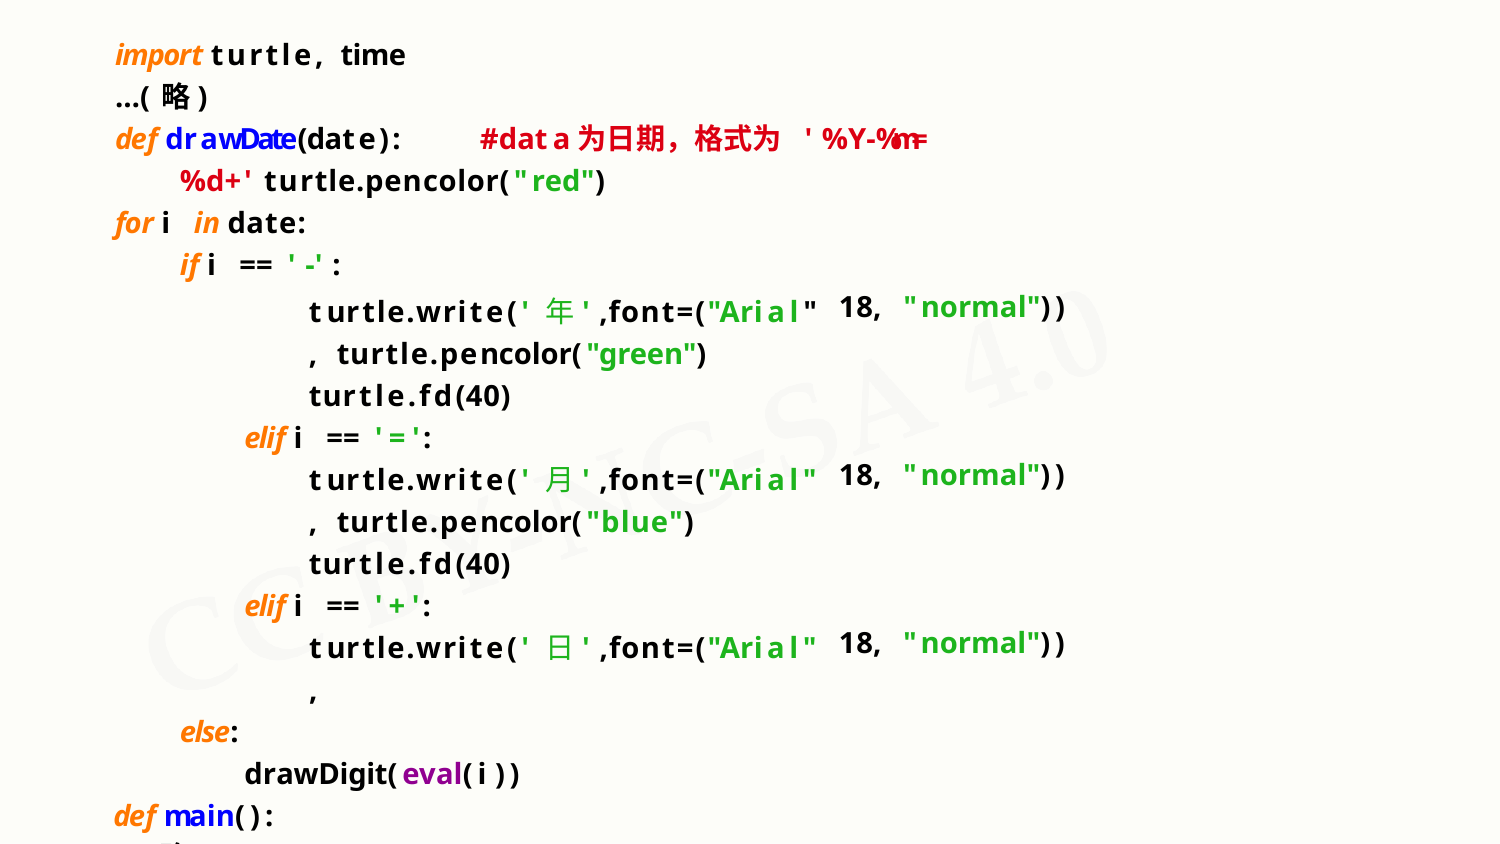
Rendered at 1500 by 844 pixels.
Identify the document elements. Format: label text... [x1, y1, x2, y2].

text_box 18, "normal")) [836, 456, 1067, 492]
text_box import turtle, time …(略) def drawDate(date): #data为日期，格式为 '%Y-%m=%d+' turtle.pencolor("red") for i in date: if i == '-': [113, 36, 951, 282]
text_box 18, "normal")) [836, 624, 1067, 660]
text_box 18, "normal")) [836, 288, 1067, 324]
text_box turtle.write('年',font=("Arial", turtle.pencolor("green") turtle.fd(40) elif i == '=': turtle.write('月',font=("Arial", turtle.pencolor("blue") turtle.fd(40) elif i == '+': turtle.write('日',font=("Arial", else: drawDigit(eval(i)) def main(): …(略) [113, 286, 825, 844]
text_box [825, 291, 1107, 560]
